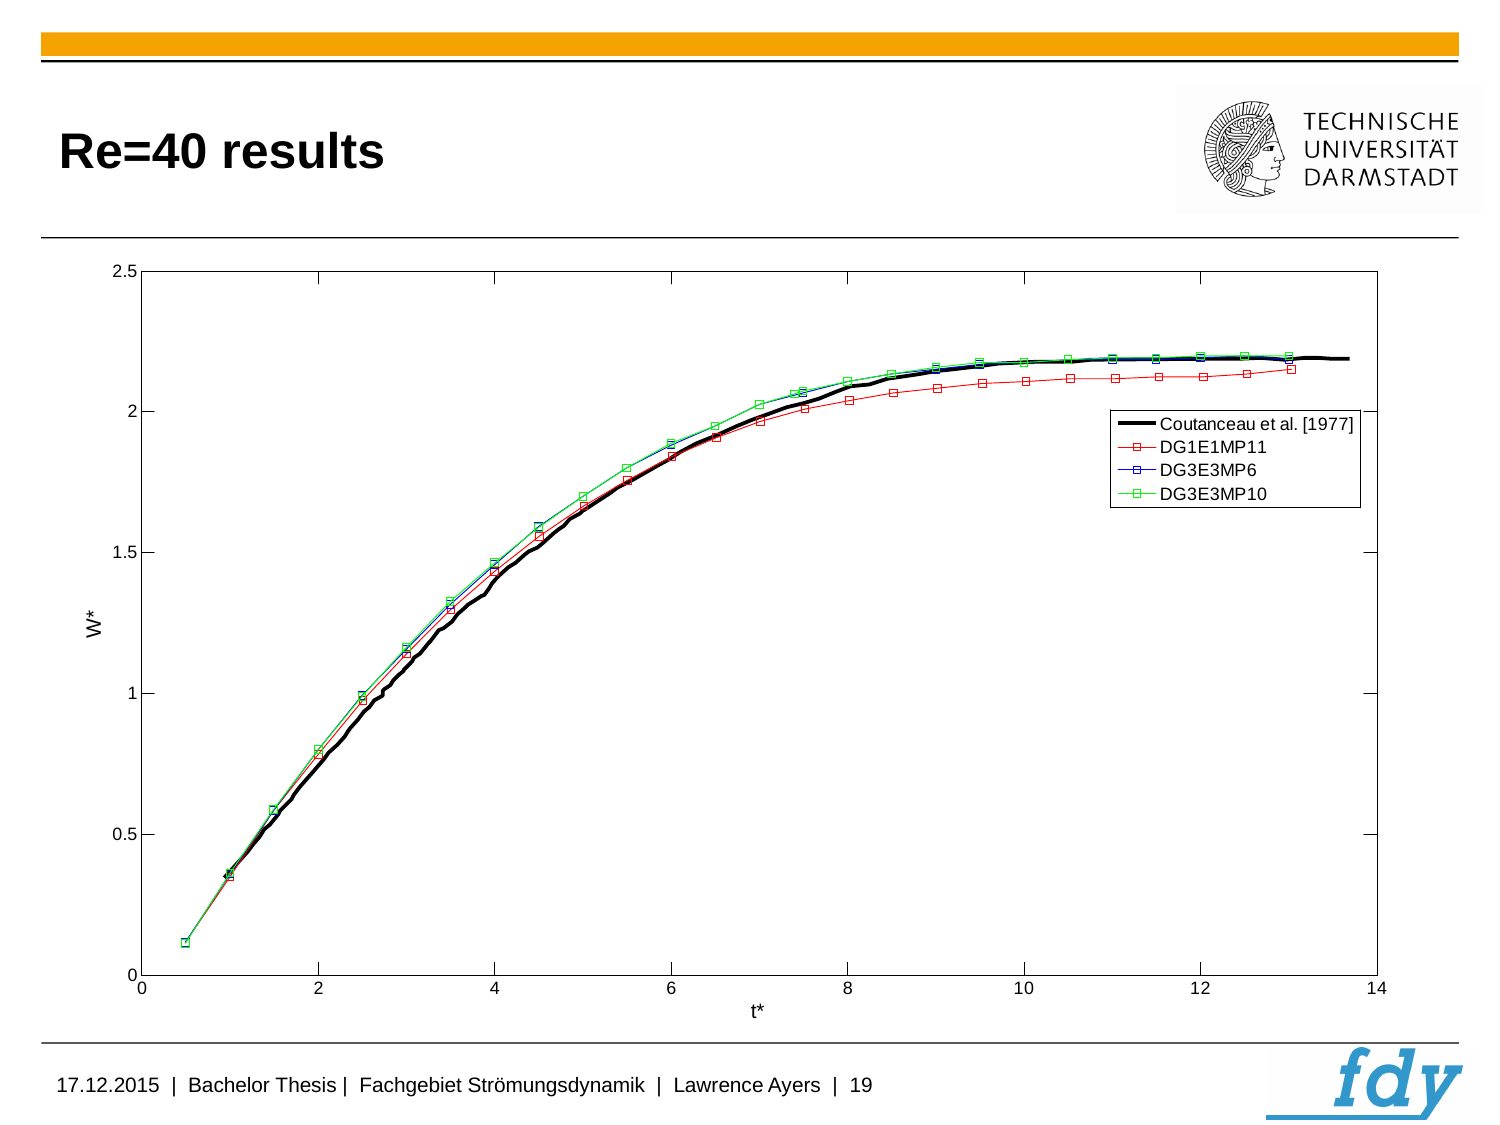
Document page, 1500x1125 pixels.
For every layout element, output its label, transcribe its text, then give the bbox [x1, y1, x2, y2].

picture [0, 84, 1500, 1120]
title Re=40 results [58, 79, 1149, 205]
